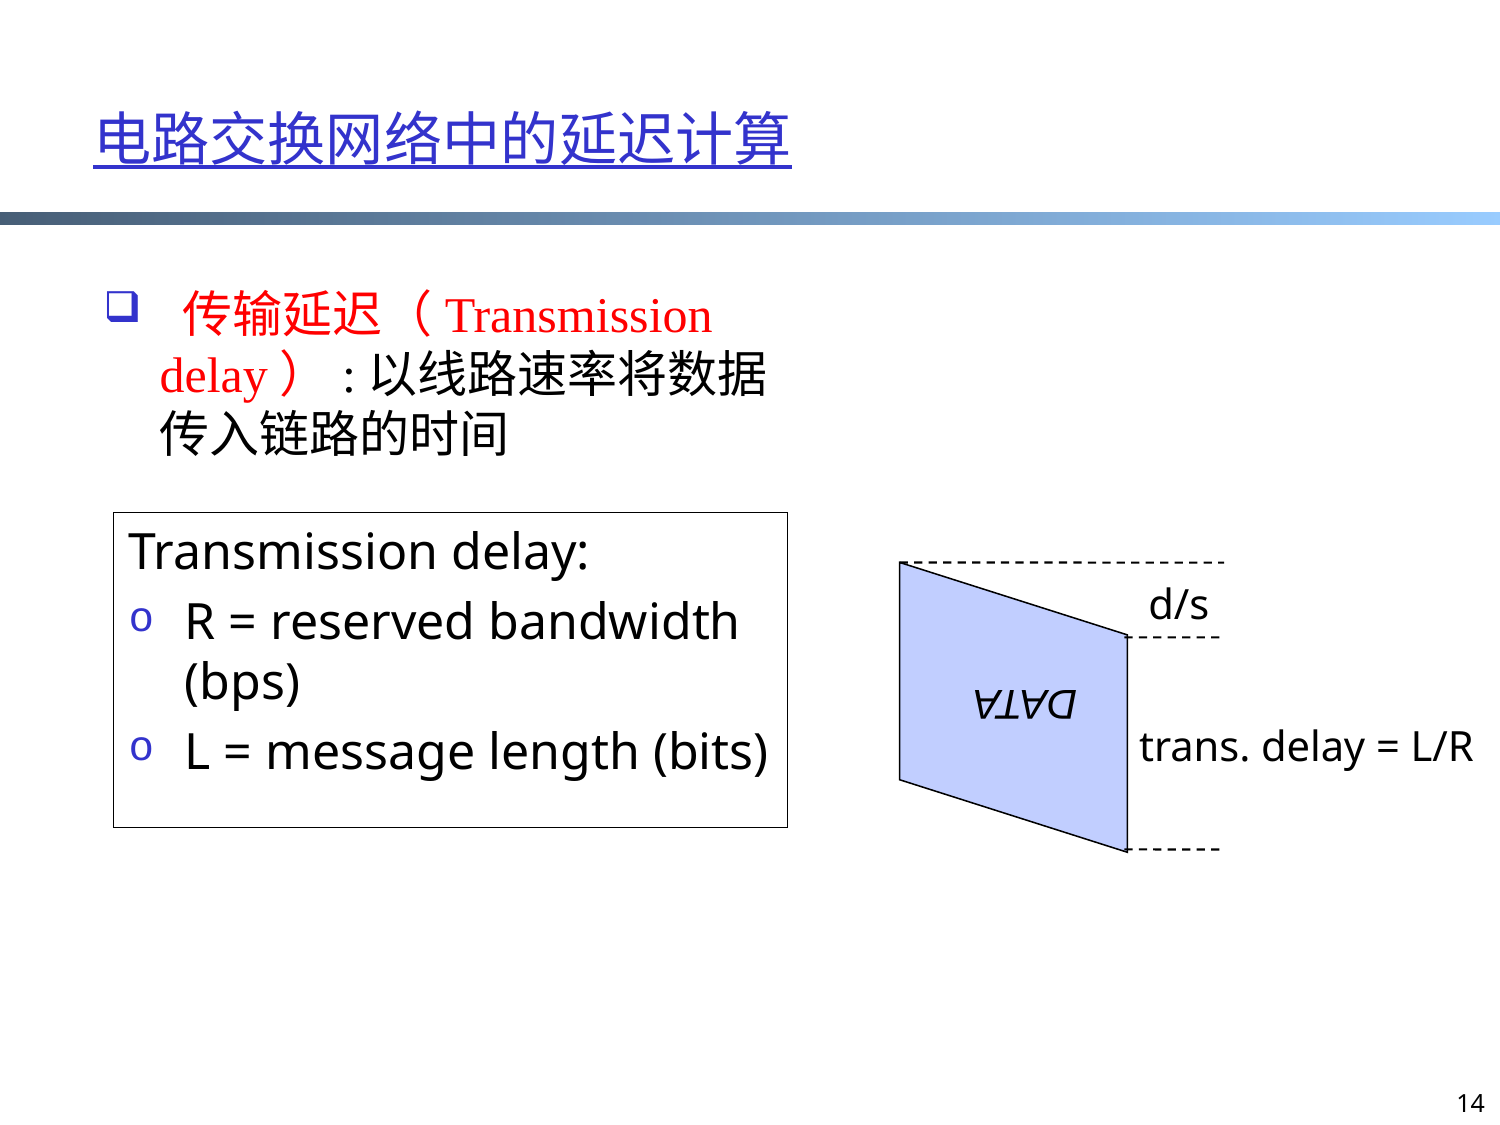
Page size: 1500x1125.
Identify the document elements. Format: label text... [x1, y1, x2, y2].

text_box Transmission delay: R = reserved bandwidth (bps) L = message length (bits) [113, 512, 788, 828]
slide_number 14 [1150, 1049, 1500, 1125]
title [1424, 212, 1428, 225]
text_box 电路交换网络中的延迟计算 [78, 43, 1424, 231]
text_box trans. delay = L/R [1124, 712, 1489, 777]
text_box d/s [1133, 570, 1225, 635]
text_box 传输延迟（Transmission delay）:以线路速率将数据传入链路的时间 [88, 275, 803, 470]
text_box DATA [899, 563, 1128, 853]
